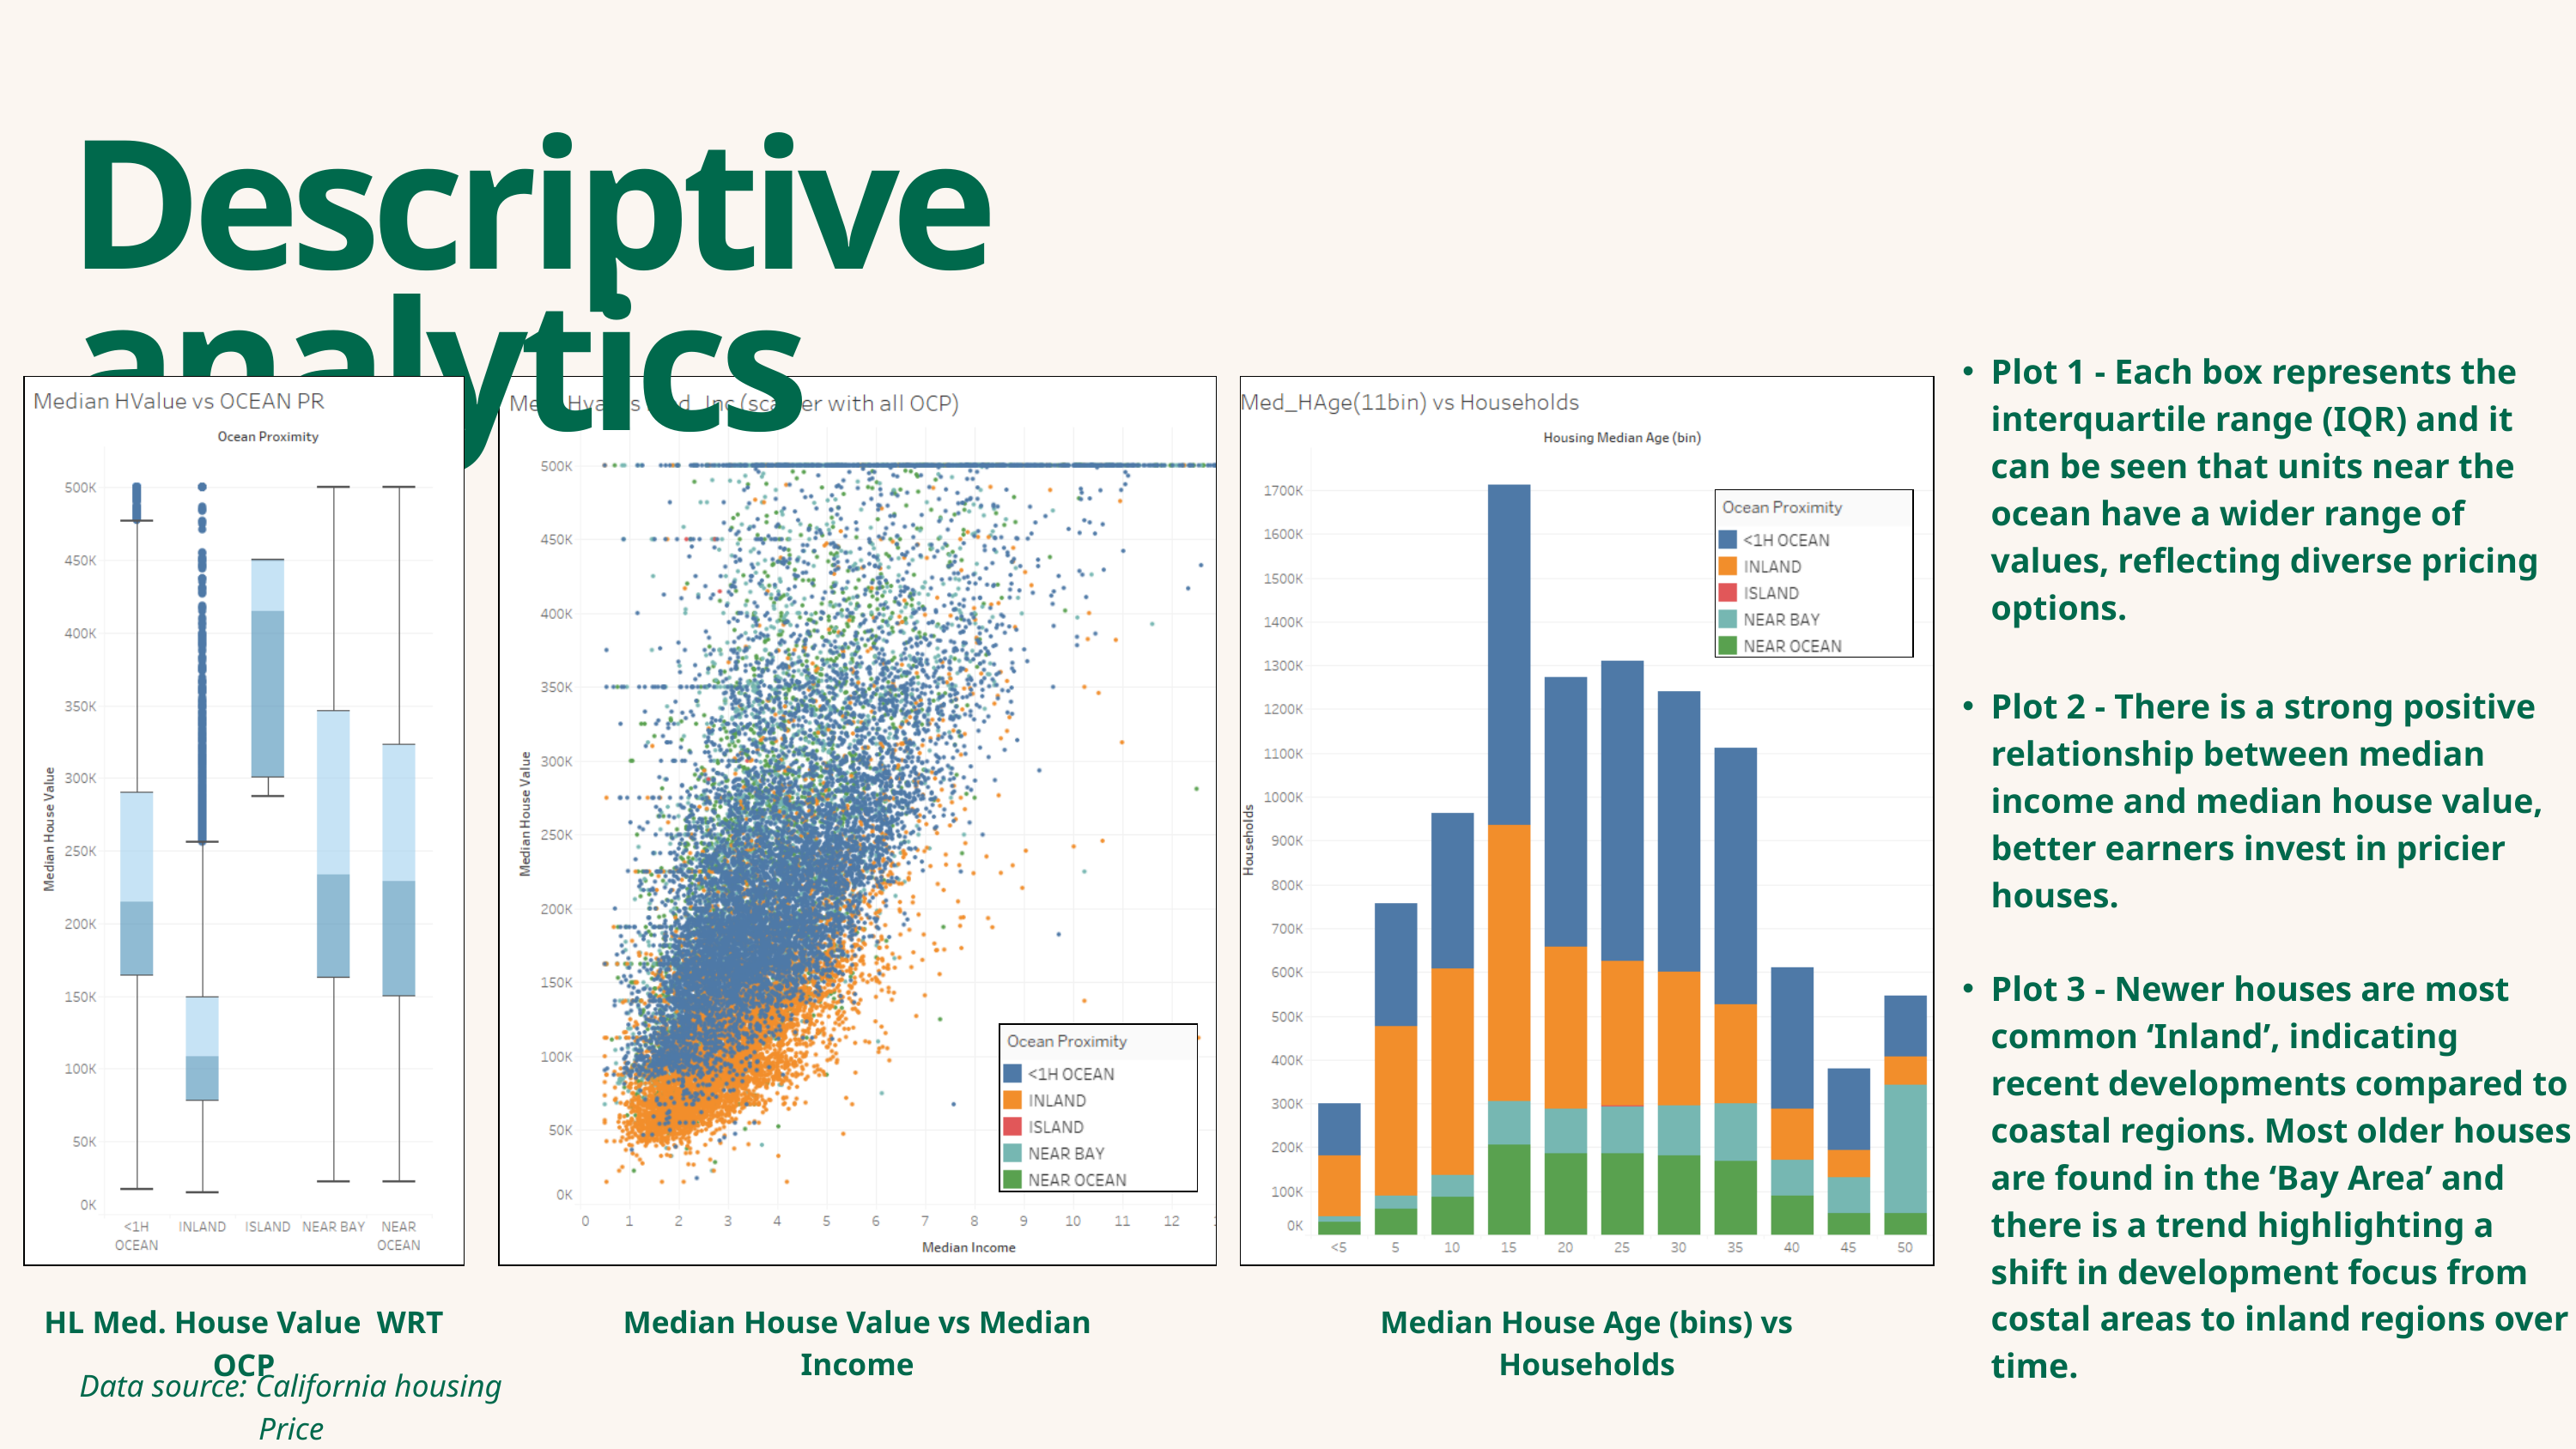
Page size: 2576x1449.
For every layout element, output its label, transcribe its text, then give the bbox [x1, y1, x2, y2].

text_box [498, 467, 1217, 1266]
text_box [1240, 376, 1934, 1266]
text_box Median House Value vs Median Income [575, 1296, 1139, 1382]
text_box [1715, 489, 1913, 658]
text_box Median House Age (bins) vs Households [1300, 1296, 1874, 1382]
text_box Plot 1 - Each box represents the interquartile range (IQR) and it can be seen that units near the ocean have a wider range of values, reflecting diverse pricing options. Plot 2 - There is a strong positive relationship between median income and median house value, better earners invest in pricier houses. Plot 3 - Newer houses are most common ‘Inland’, indicating recent developments compared to coastal regions. Most older houses are found in the ‘Bay Area’ and there is a trend highlighting a shift in development focus from costal areas to inland regions over time. [1934, 282, 2573, 1449]
text_box HL Med. House Value WRT OCP [12, 1297, 476, 1383]
text_box [999, 1023, 1198, 1191]
text_box Data source: California housing Price [48, 1361, 535, 1446]
text_box Descriptive analytics [69, 143, 1671, 467]
text_box [23, 376, 465, 1266]
